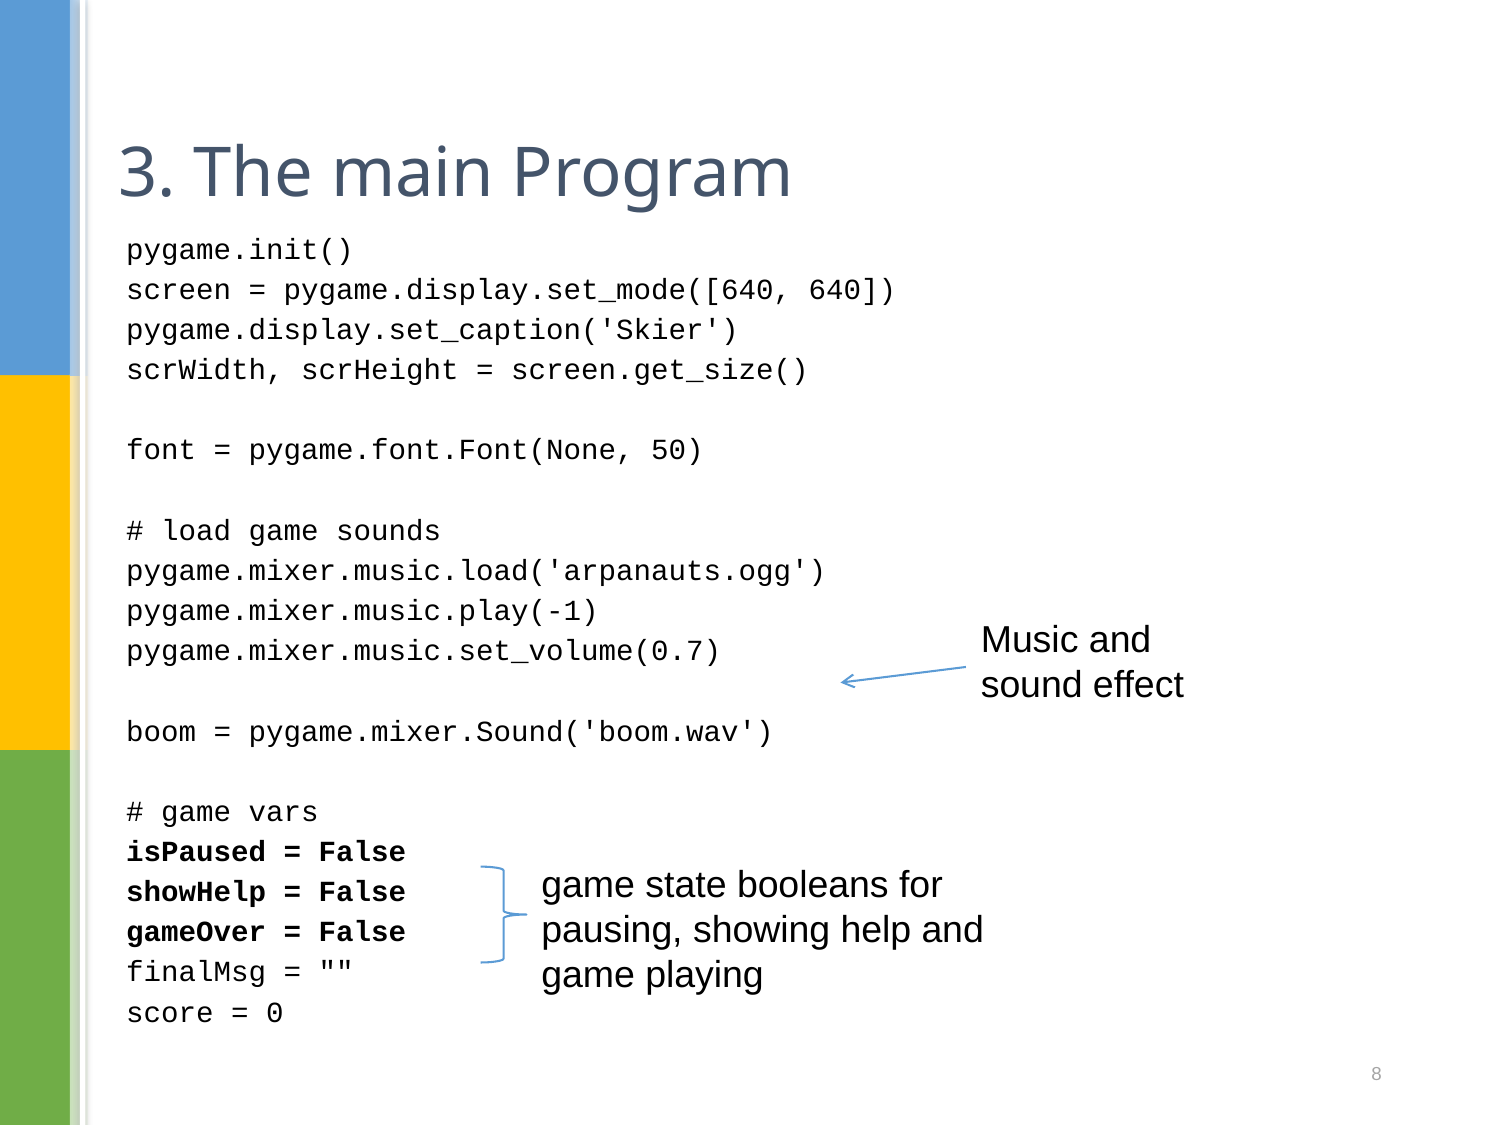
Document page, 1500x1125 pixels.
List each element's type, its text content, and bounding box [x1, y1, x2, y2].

slide_number 8 [993, 1042, 1397, 1103]
text_box game state booleans for pausing, showing help and game playing [526, 851, 952, 1002]
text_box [839, 666, 967, 684]
title 3. The main Program [103, 59, 1397, 278]
text_box [480, 865, 528, 964]
list pygame.init() screen = pygame.display.set_mode([640, 640]) pygame.display.set_caption('Skier') scrWidth, scrHeight = screen.get_size() font = pygame.font.Font(None, 50) # load game sounds pygame.mixer.music.load('arpanauts.ogg') pygame.mixer.music.play(-1) pygame.mixer.music.set_volume(0.7) boom = pygame.mixer.Sound('boom.wav') # game vars isPaused = False showHelp = False gameOver = False finalMsg = "" score = 0 [111, 278, 1022, 1058]
text_box Music and sound effect [965, 607, 1291, 727]
